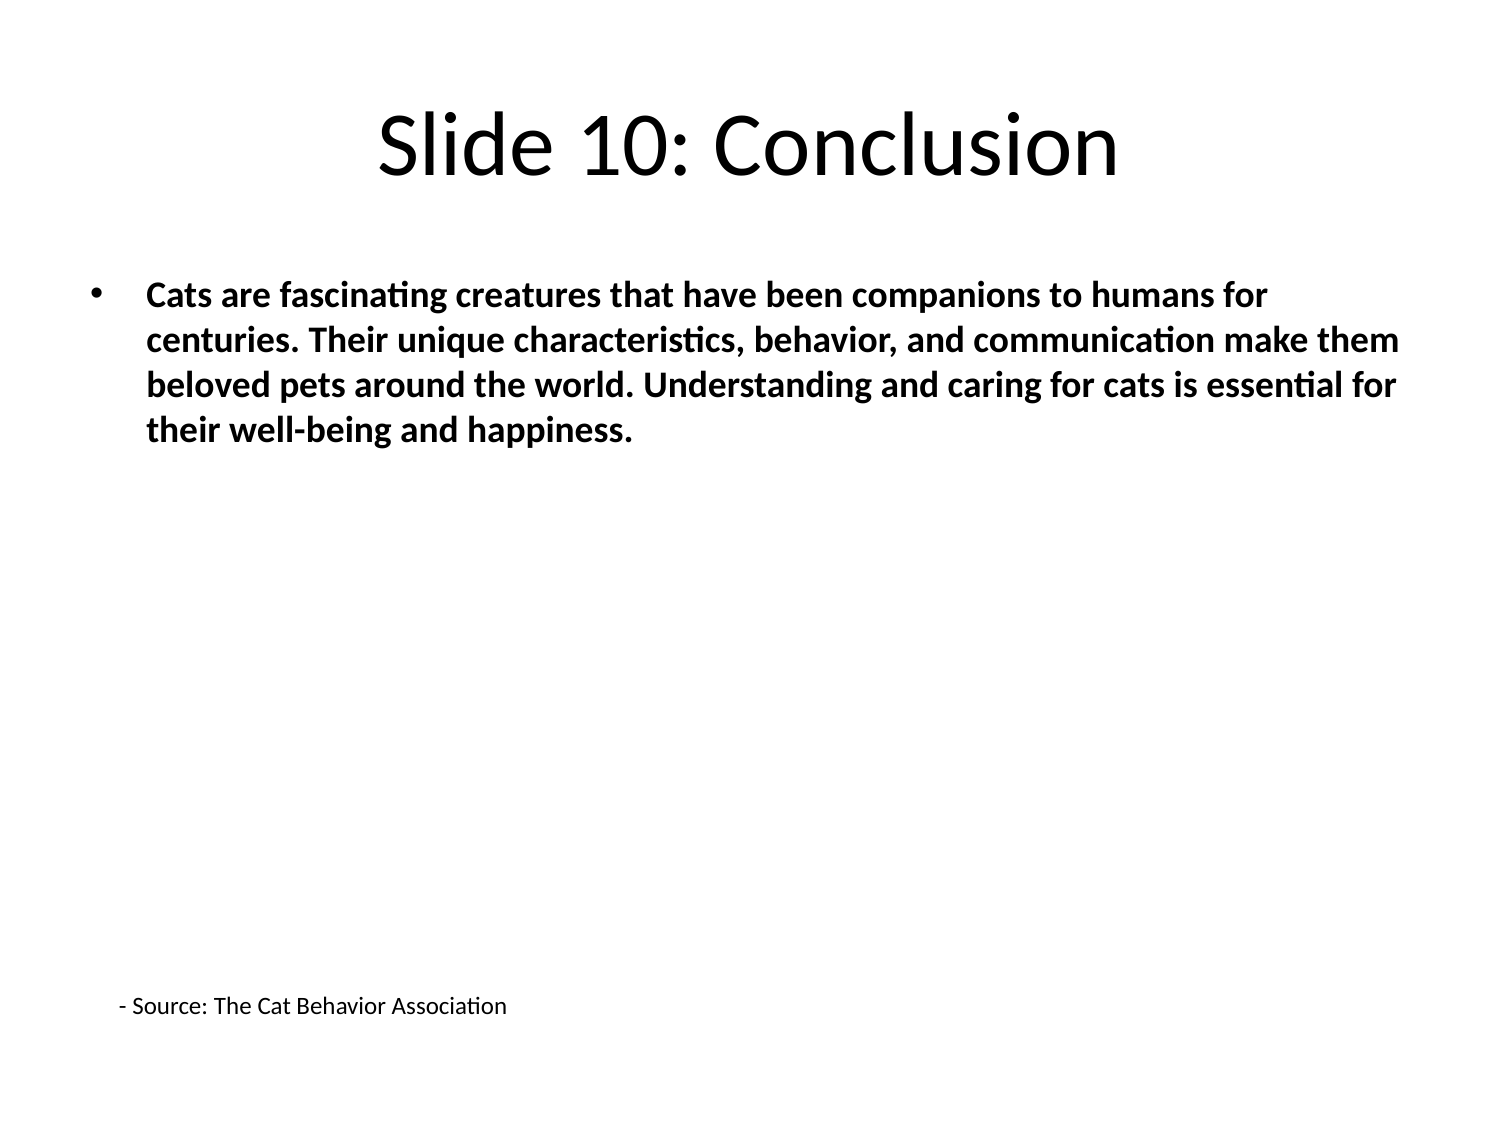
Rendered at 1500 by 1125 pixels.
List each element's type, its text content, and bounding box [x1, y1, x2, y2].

list Cats are fascinating creatures that have been companions to humans for centuries. Their unique characteristics, behavior, and communication make them beloved pets around the world. Understanding and caring for cats is essential for their well-being and happiness. [75, 262, 1425, 1005]
text_box - Source: The Cat Behavior Association [104, 937, 1500, 1028]
title Slide 10: Conclusion [75, 45, 1425, 233]
